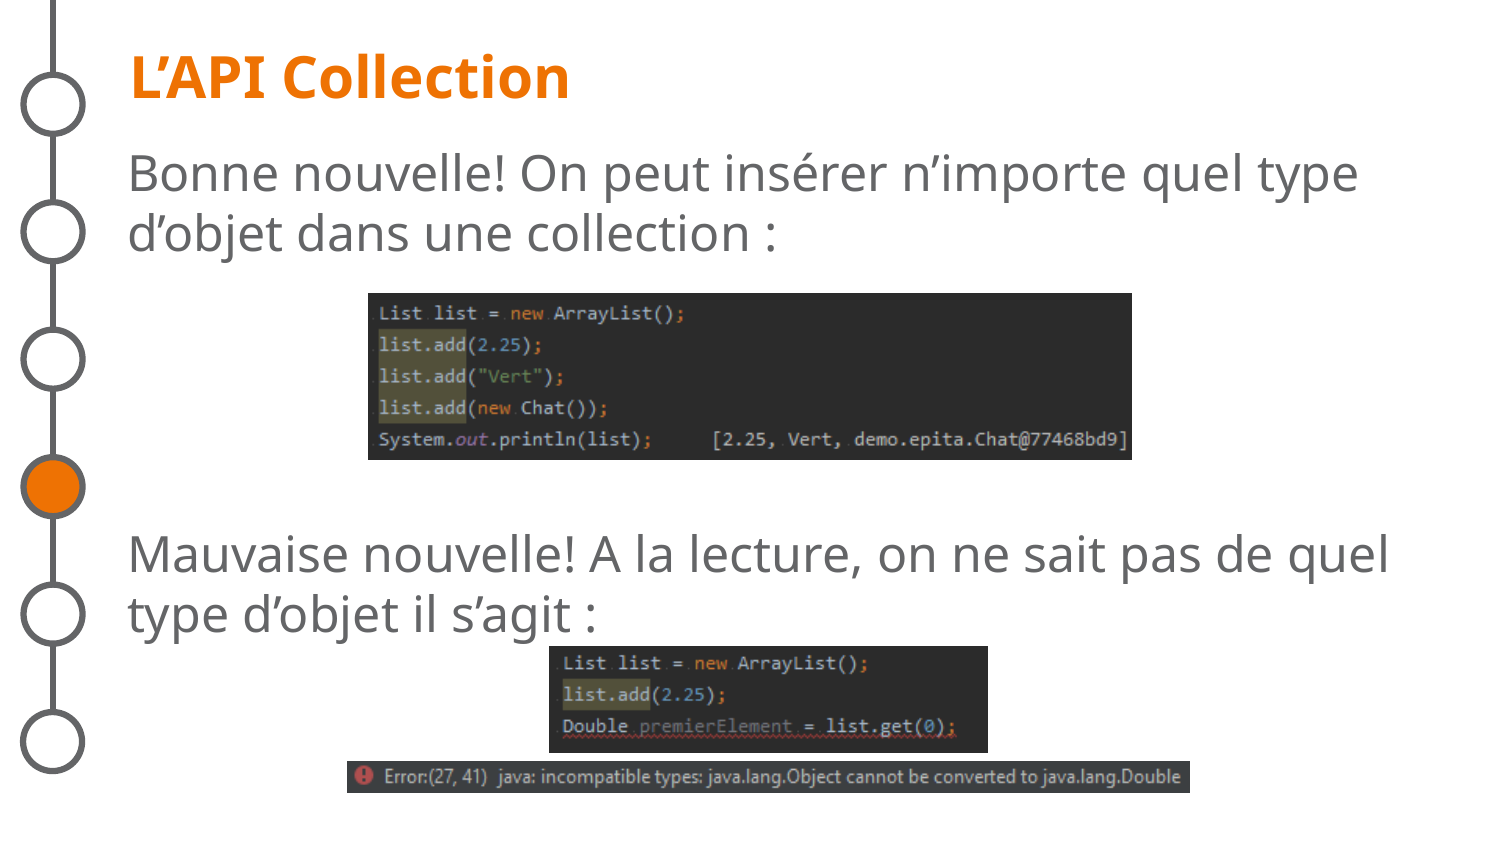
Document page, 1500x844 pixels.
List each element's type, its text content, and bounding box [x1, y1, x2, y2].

picture [347, 761, 1190, 794]
picture [548, 646, 989, 753]
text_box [22, 0, 83, 772]
title L’API Collection [129, 30, 1444, 120]
text_box Bonne nouvelle! On peut insérer n’importe quel type d’objet dans une collection : Mauvaise nouvelle! A la lecture, on ne sait pas de quel type d’objet il s’agit : [112, 133, 1477, 812]
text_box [368, 293, 1132, 460]
